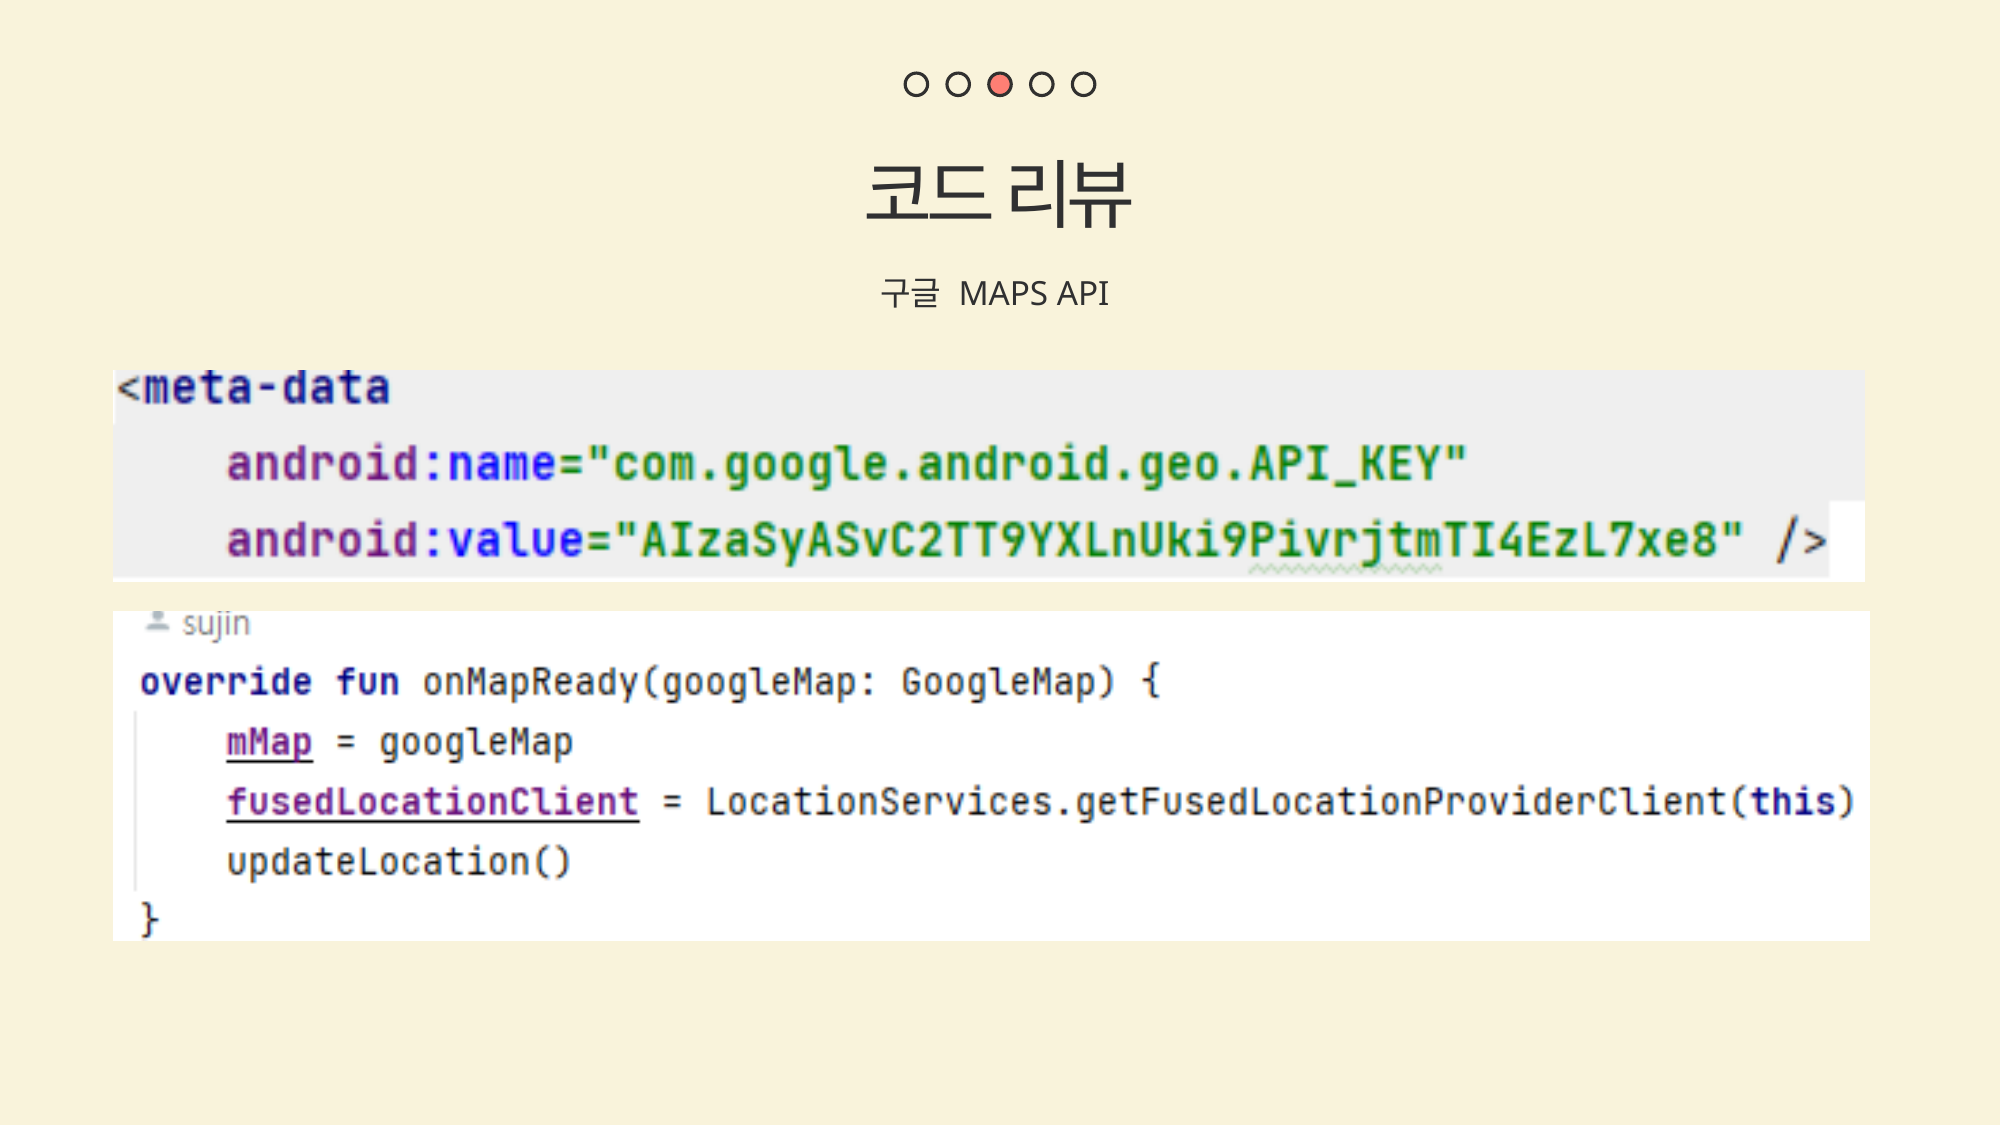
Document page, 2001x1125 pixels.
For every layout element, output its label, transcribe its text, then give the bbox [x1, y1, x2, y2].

text_box [945, 72, 971, 97]
text_box 코드 리뷰 [308, 139, 1692, 245]
text_box [904, 72, 929, 97]
text_box [1071, 72, 1096, 97]
text_box [987, 72, 1013, 97]
text_box 구글 MAPS API [502, 265, 1496, 320]
text_box [1029, 72, 1055, 97]
picture [112, 611, 1870, 941]
picture [112, 370, 1865, 582]
